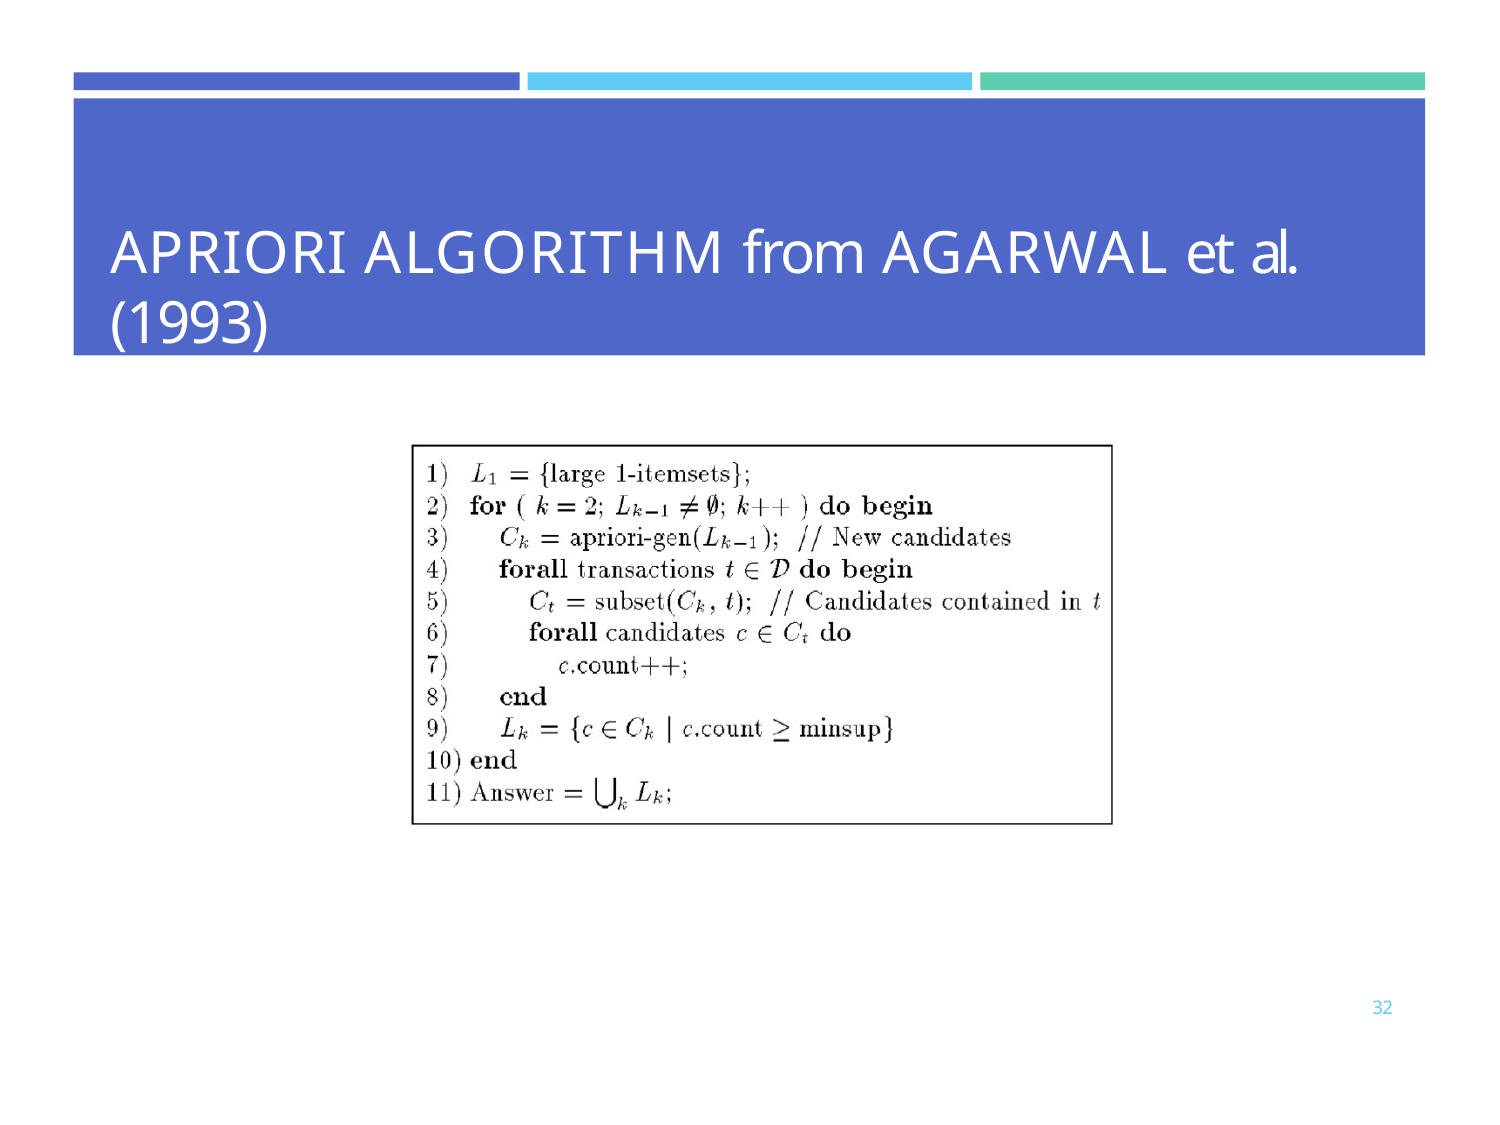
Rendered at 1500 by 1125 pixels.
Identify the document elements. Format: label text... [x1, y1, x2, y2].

slide_number 32 [1365, 995, 1398, 1125]
title APRIORI ALGORITHM from AGARWAL et al. (1993) [73, 98, 1426, 356]
picture [411, 444, 1113, 826]
